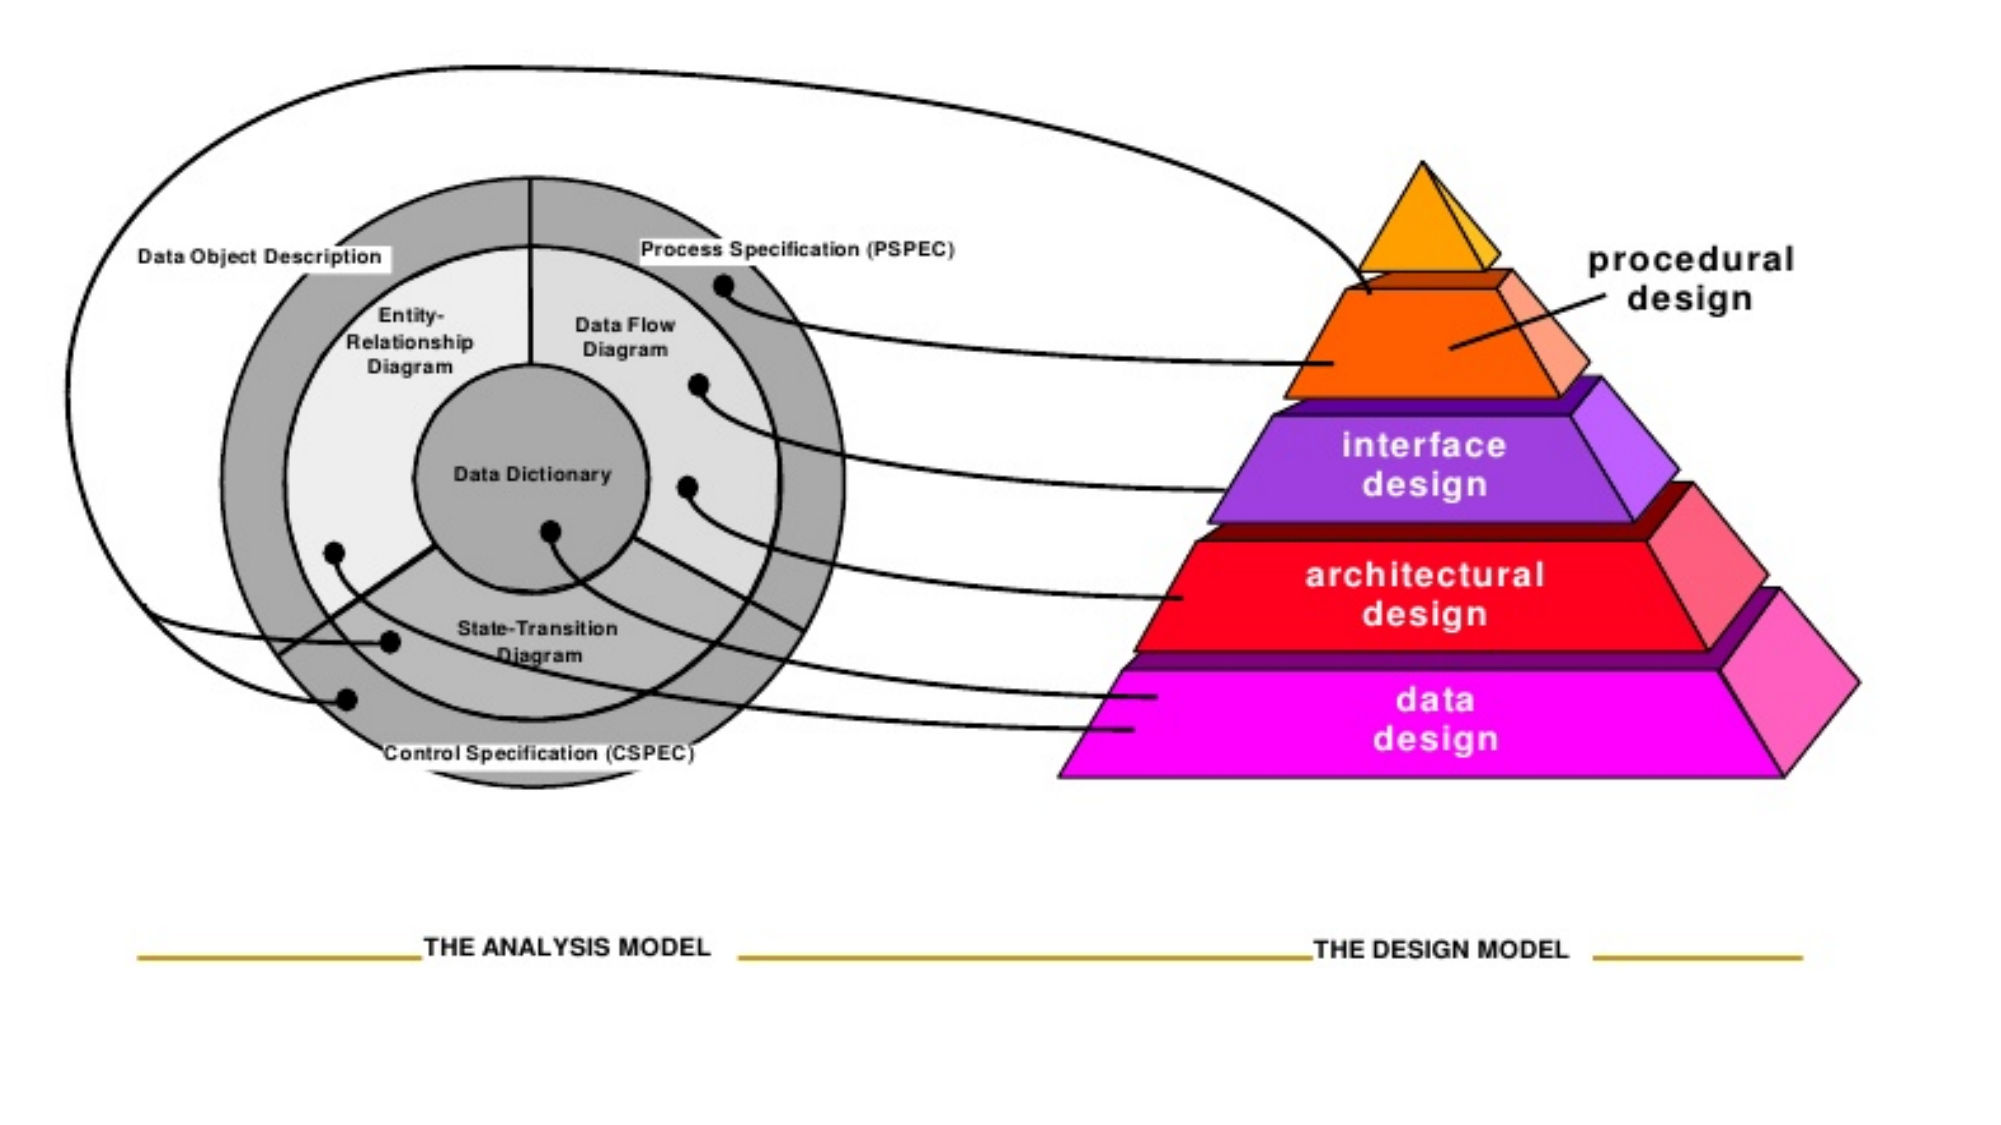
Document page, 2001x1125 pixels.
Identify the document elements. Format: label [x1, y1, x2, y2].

list [46, 0, 1896, 1091]
